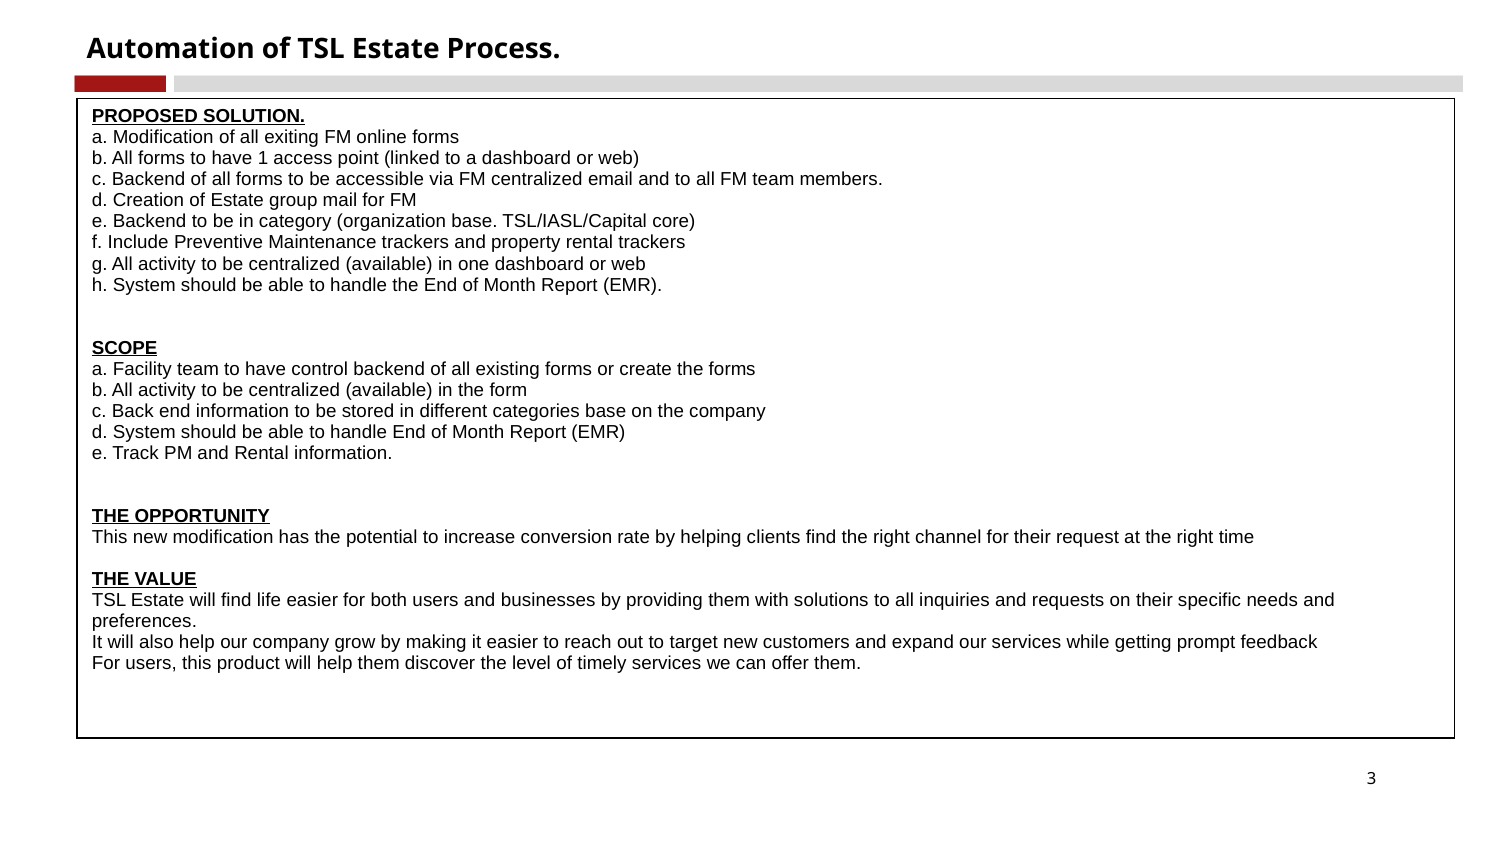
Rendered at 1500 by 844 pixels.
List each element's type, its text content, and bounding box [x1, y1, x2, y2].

table_header PROPOSED SOLUTION. a. Modification of all exiting FM online forms b. All forms to have 1 access point (linked to a dashboard or web) c. Backend of all forms to be accessible via FM centralized email and to all FM team members. d. Creation of Estate group mail for FM e. Backend to be in category (organization base. TSL/IASL/Capital core) f. Include Preventive Maintenance trackers and property rental trackers g. All activity to be centralized (available) in one dashboard or web h. System should be able to handle the End of Month Report (EMR). SCOPE a. Facility team to have control backend of all existing forms or create the forms b. All activity to be centralized (available) in the form c. Back end information to be stored in different categories base on the company d. System should be able to handle End of Month Report (EMR) e. Track PM and Rental information. THE OPPORTUNITY This new modification has the potential to increase conversion rate by helping clients find the right channel for their request at the right time THE VALUE TSL Estate will find life easier for both users and businesses by providing them with solutions to all inquiries and requests on their specific needs and preferences. It will also help our company grow by making it easier to reach out to target new customers and expand our services while getting prompt feedback For users, this product will help them discover the level of timely services we can offer them. [78, 102, 1454, 737]
text_box 3 [1249, 760, 1494, 813]
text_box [71, 72, 1469, 95]
text_box Automation of TSL Estate Process. [71, 22, 1261, 72]
